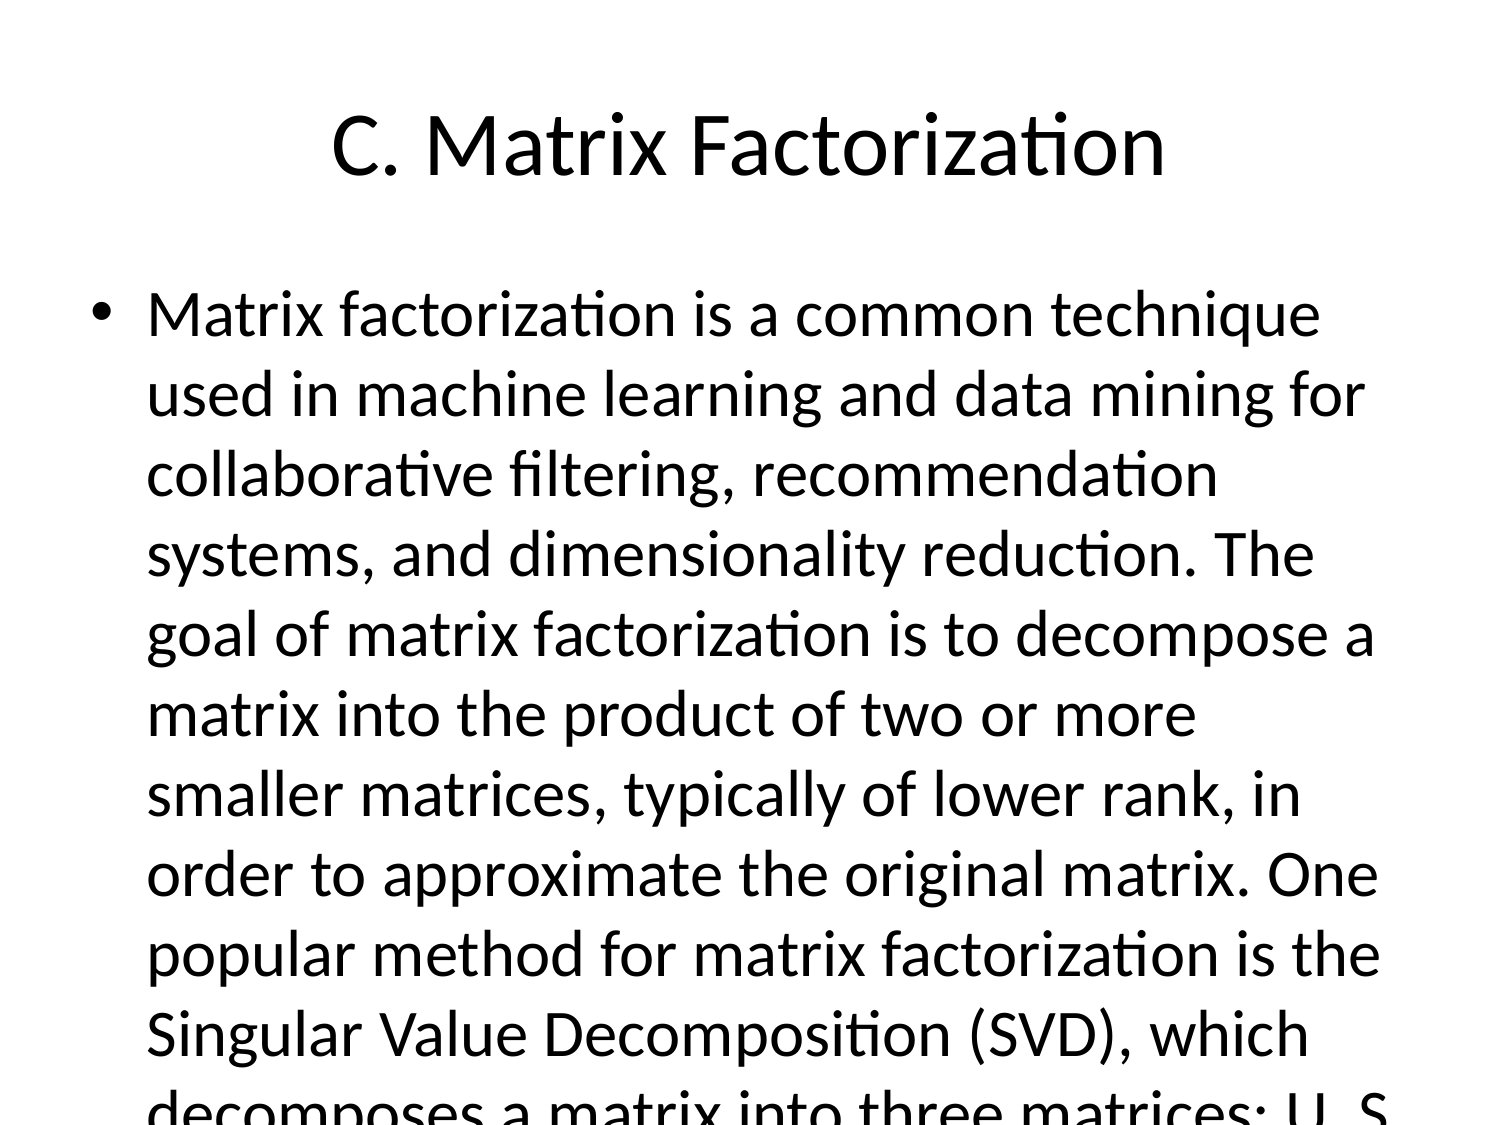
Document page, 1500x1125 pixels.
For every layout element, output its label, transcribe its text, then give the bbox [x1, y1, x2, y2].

title C. Matrix Factorization [75, 45, 1425, 233]
list Matrix factorization is a common technique used in machine learning and data mining for collaborative filtering, recommendation systems, and dimensionality reduction. The goal of matrix factorization is to decompose a matrix into the product of two or more smaller matrices, typically of lower rank, in order to approximate the original matrix. One popular method for matrix factorization is the Singular Value Decomposition (SVD), which decomposes a matrix into three matrices: U, S, and V, such that the original matrix A ≈ USV^T. This decomposition allows for the identification of latent features in the data and can be used for tasks such as predicting missing entries in a matrix or making recommendations based on user-item interactions. Other techniques, such as Non-negative Matrix Factorization (NMF) and Alternating Least Squares (ALS), are also commonly used for matrix factorization tasks. [75, 262, 1425, 1005]
